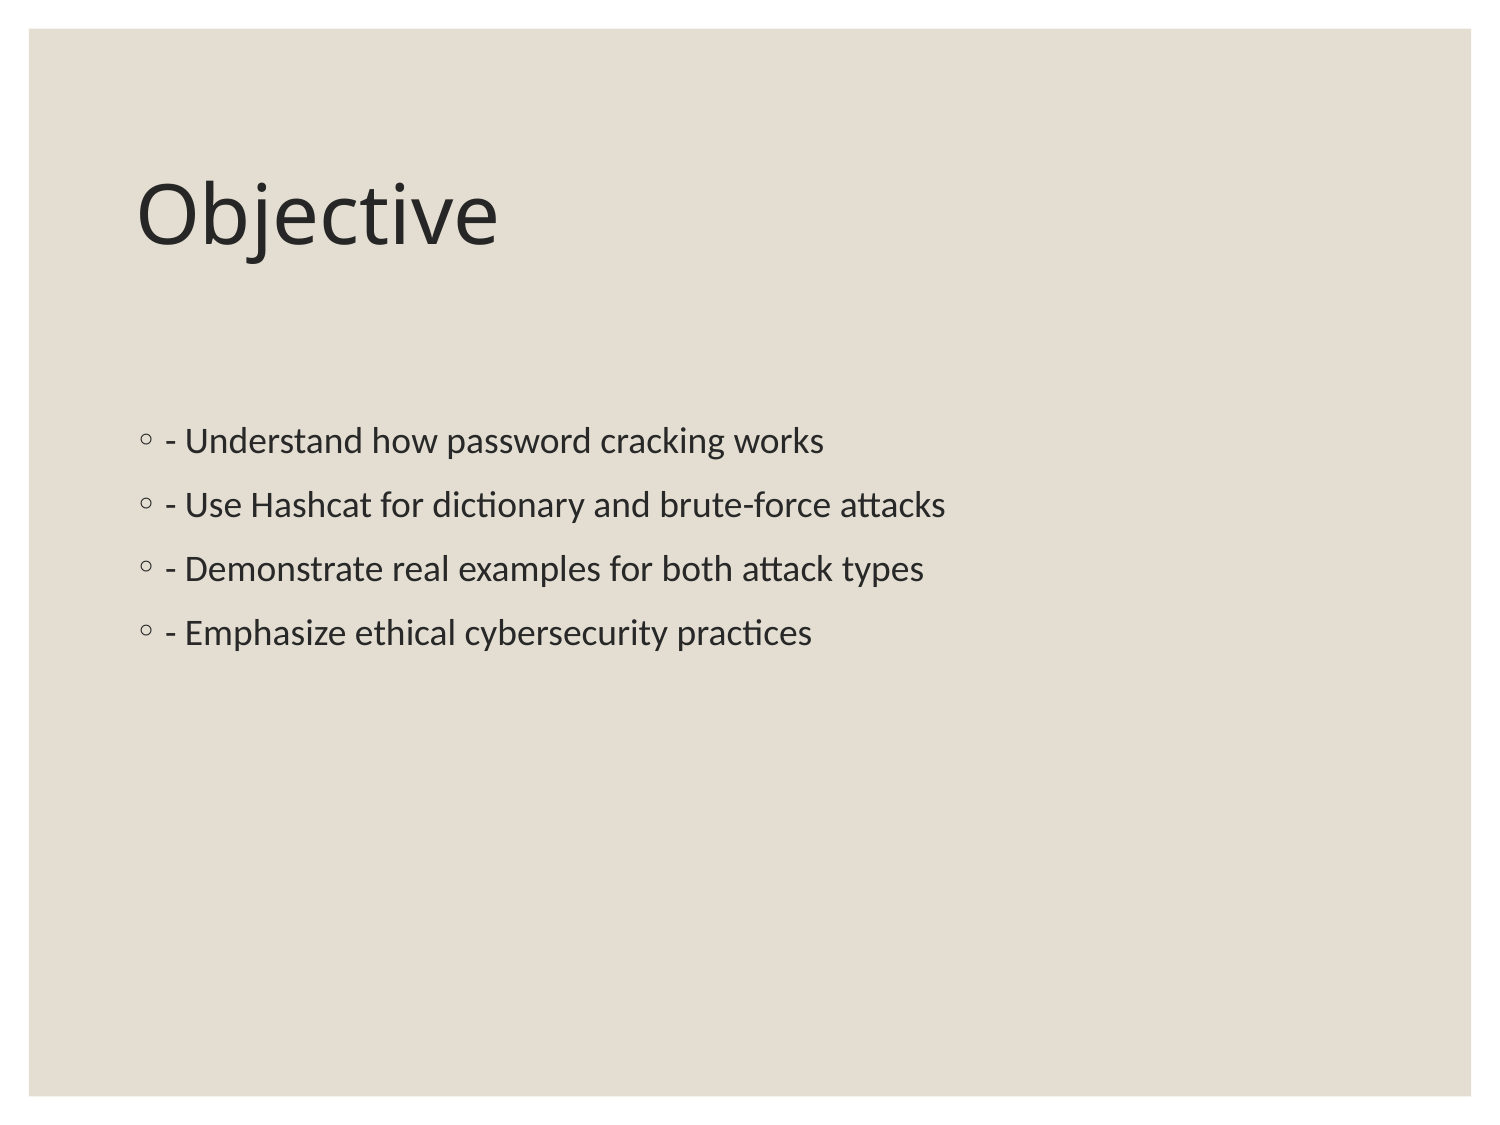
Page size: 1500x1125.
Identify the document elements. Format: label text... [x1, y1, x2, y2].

list - Understand how password cracking works - Use Hashcat for dictionary and brute-force attacks - Demonstrate real examples for both attack types - Emphasize ethical cybersecurity practices [120, 345, 1380, 990]
title Objective [120, 105, 1380, 331]
